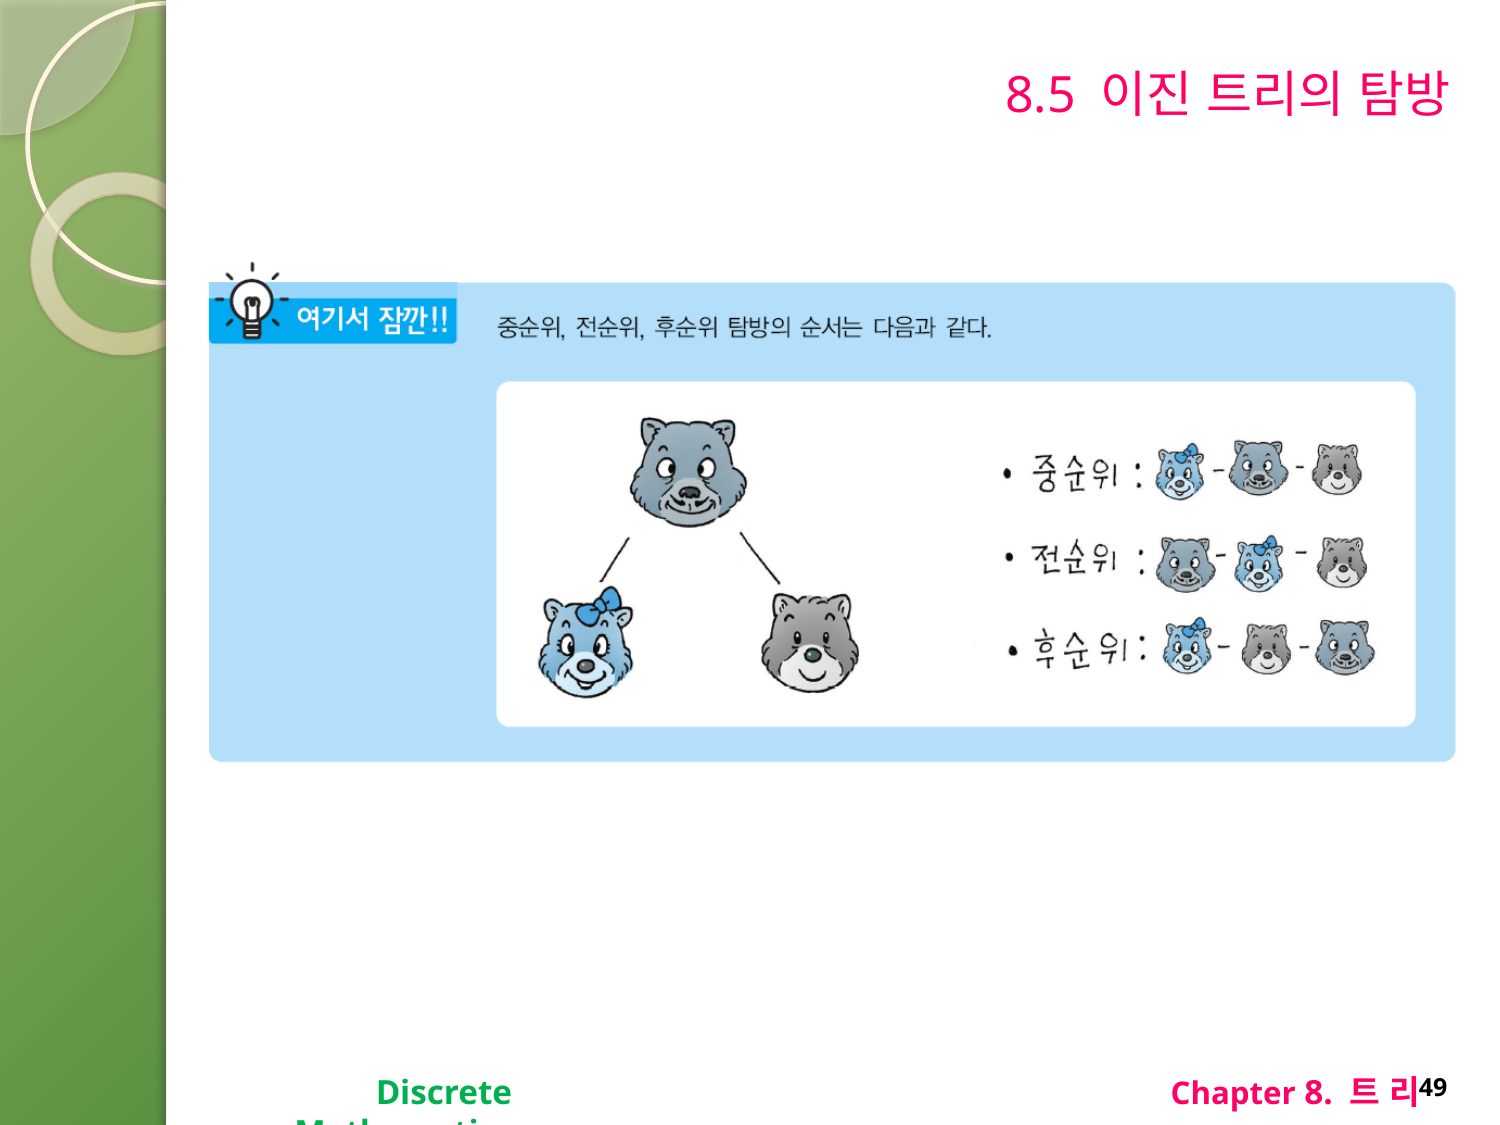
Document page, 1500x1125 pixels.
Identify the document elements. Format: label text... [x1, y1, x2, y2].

title 8.5 이진 트리의 탐방 [235, 45, 1466, 141]
text_box Discrete Mathematics [172, 1063, 528, 1125]
slide_number 49 [1382, 1071, 1484, 1114]
text_box Chapter 8. 트 리 [1155, 1063, 1500, 1119]
picture [197, 243, 1471, 781]
